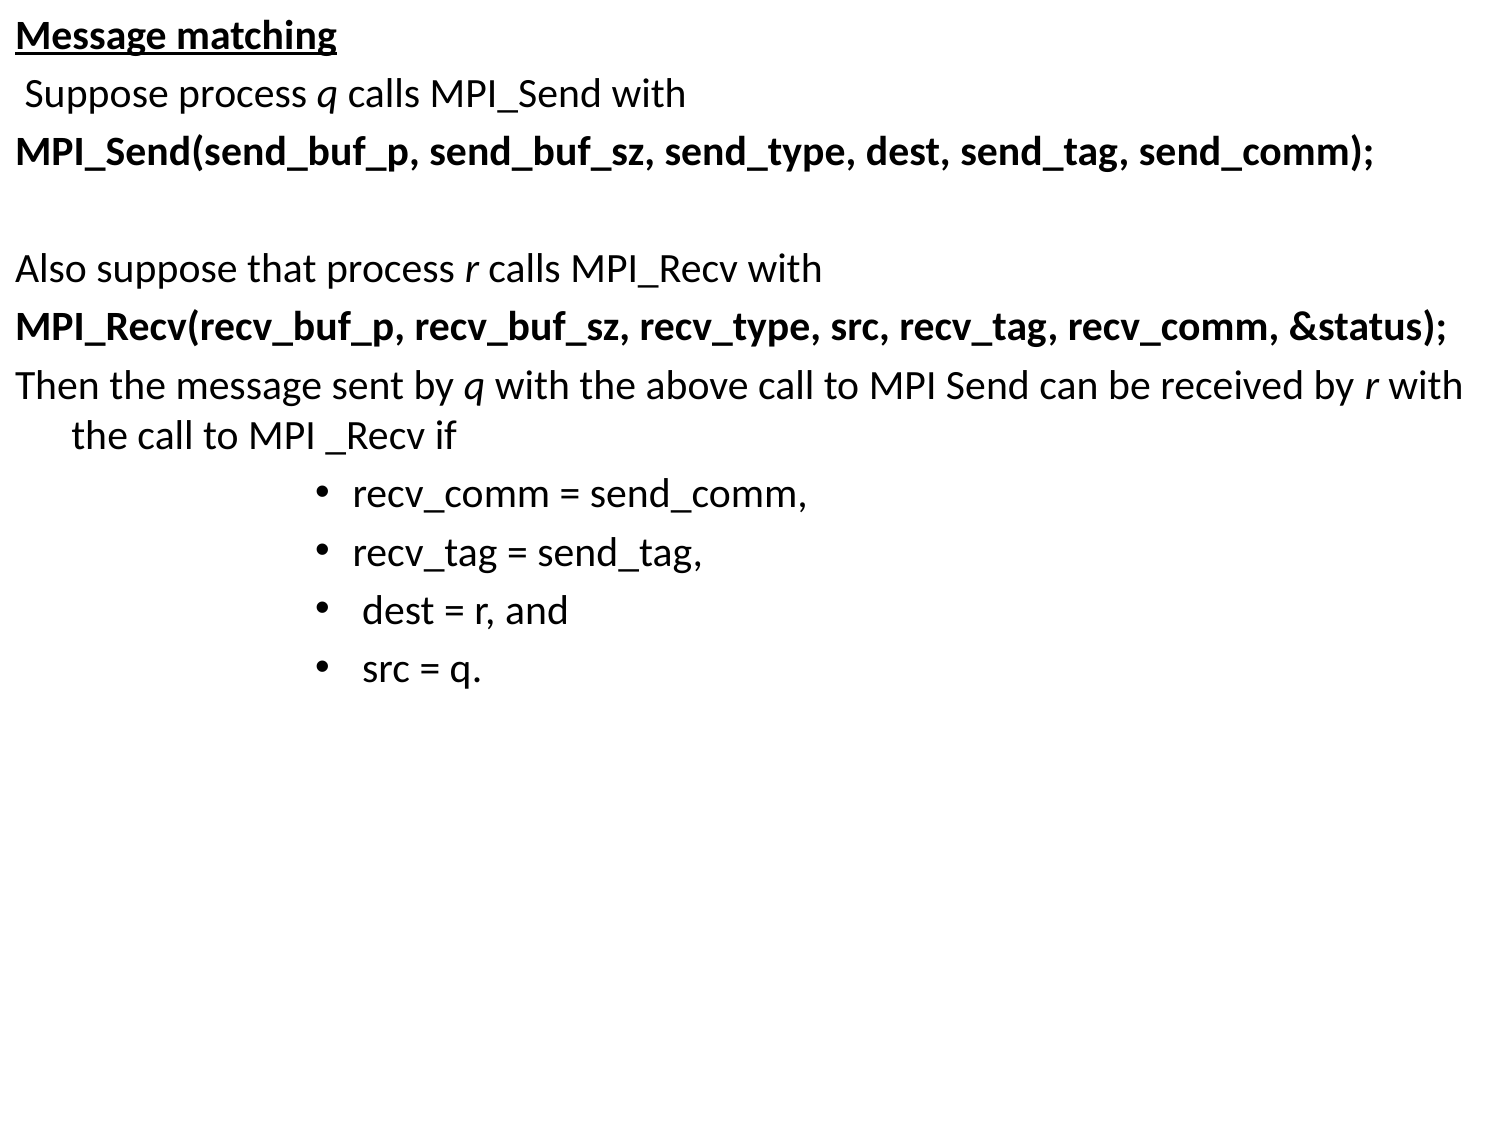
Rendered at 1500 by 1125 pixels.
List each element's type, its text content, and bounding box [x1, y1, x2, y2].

list Message matching Suppose process q calls MPI_Send with MPI_Send(send_buf_p, send_buf_sz, send_type, dest, send_tag, send_comm); Also suppose that process r calls MPI_Recv with MPI_Recv(recv_buf_p, recv_buf_sz, recv_type, src, recv_tag, recv_comm, &status); Then the message sent by q with the above call to MPI Send can be received by r with the call to MPI _Recv if recv_comm = send_comm, recv_tag = send_tag, dest = r, and src = q. [0, 0, 1500, 1125]
